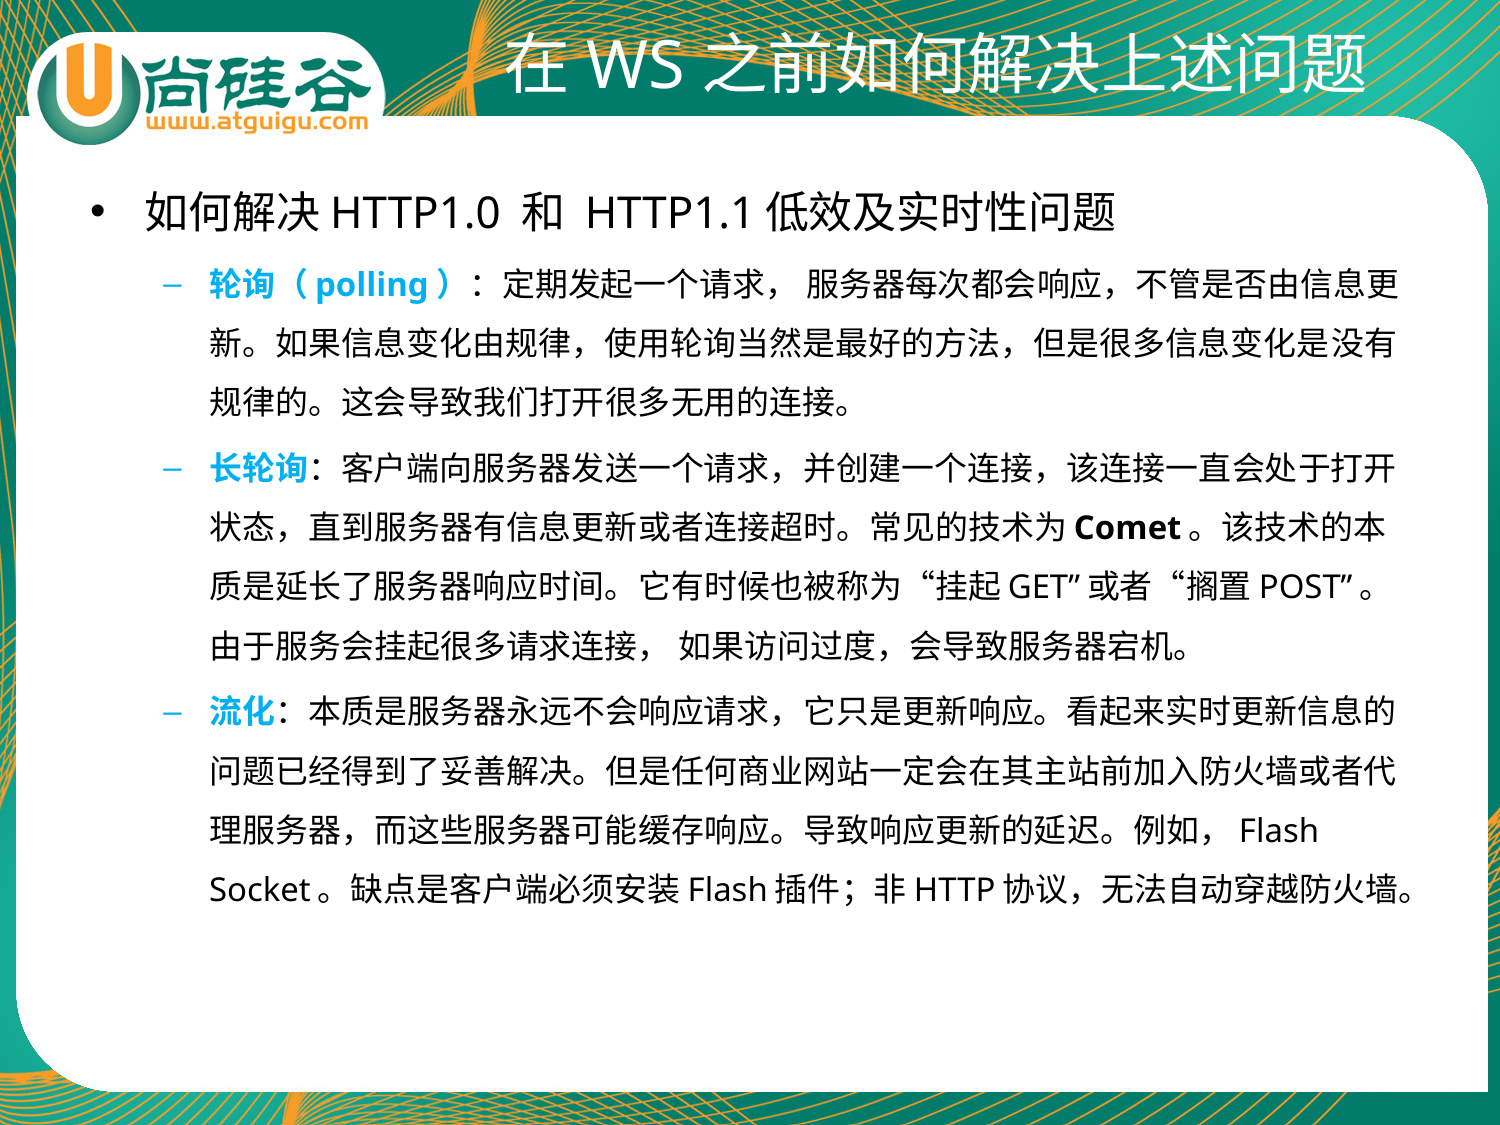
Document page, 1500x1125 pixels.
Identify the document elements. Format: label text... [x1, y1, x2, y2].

picture [0, 0, 1500, 1125]
list 如何解决HTTP1.0 和 HTTP1.1低效及实时性问题 轮询（polling）：定期发起一个请求， 服务器每次都会响应，不管是否由信息更新。如果信息变化由规律，使用轮询当然是最好的方法，但是很多信息变化是没有规律的。这会导致我们打开很多无用的连接。 长轮询：客户端向服务器发送一个请求，并创建一个连接，该连接一直会处于打开状态，直到服务器有信息更新或者连接超时。常见的技术为Comet。该技术的本质是延长了服务器响应时间。它有时候也被称为“挂起GET”或者“搁置POST”。 由于服务会挂起很多请求连接， 如果访问过度，会导致服务器宕机。 流化：本质是服务器永远不会响应请求，它只是更新响应。看起来实时更新信息的问题已经得到了妥善解决。但是任何商业网站一定会在其主站前加入防火墙或者代理服务器，而这些服务器可能缓存响应。导致响应更新的延迟。例如，Flash Socket。缺点是客户端必须安装Flash插件；非HTTP协议，无法自动穿越防火墙。 [75, 150, 1425, 1005]
title 在WS之前如何解决上述问题 [387, 4, 1485, 119]
